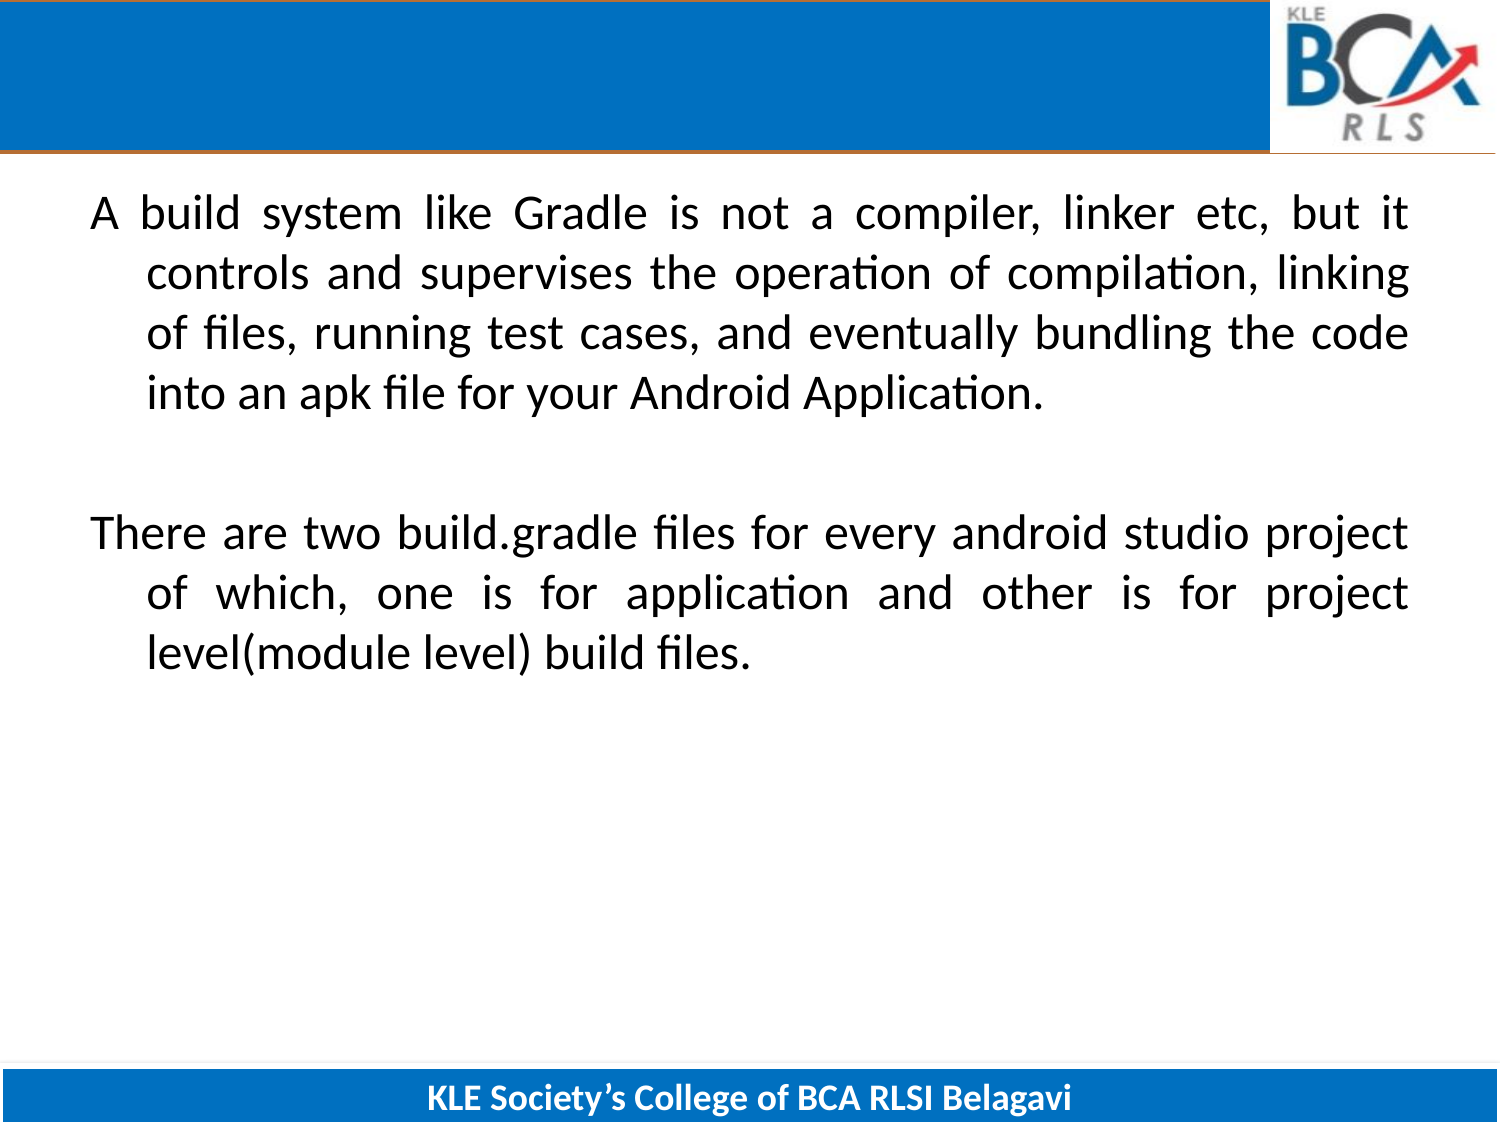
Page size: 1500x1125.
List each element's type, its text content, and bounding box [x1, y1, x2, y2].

text_box KLE Society’s College of BCA RLSI Belagavi [0, 1063, 1500, 1125]
list A build system like Gradle is not a compiler, linker etc, but it controls and supervises the operation of compilation, linking of files, running test cases, and eventually bundling the code into an apk file for your Android Application. There are two build.gradle files for every android studio project of which, one is for application and other is for project level(module level) build files. [75, 172, 1425, 1005]
text_box [0, 0, 1268, 154]
picture [1270, 0, 1500, 153]
